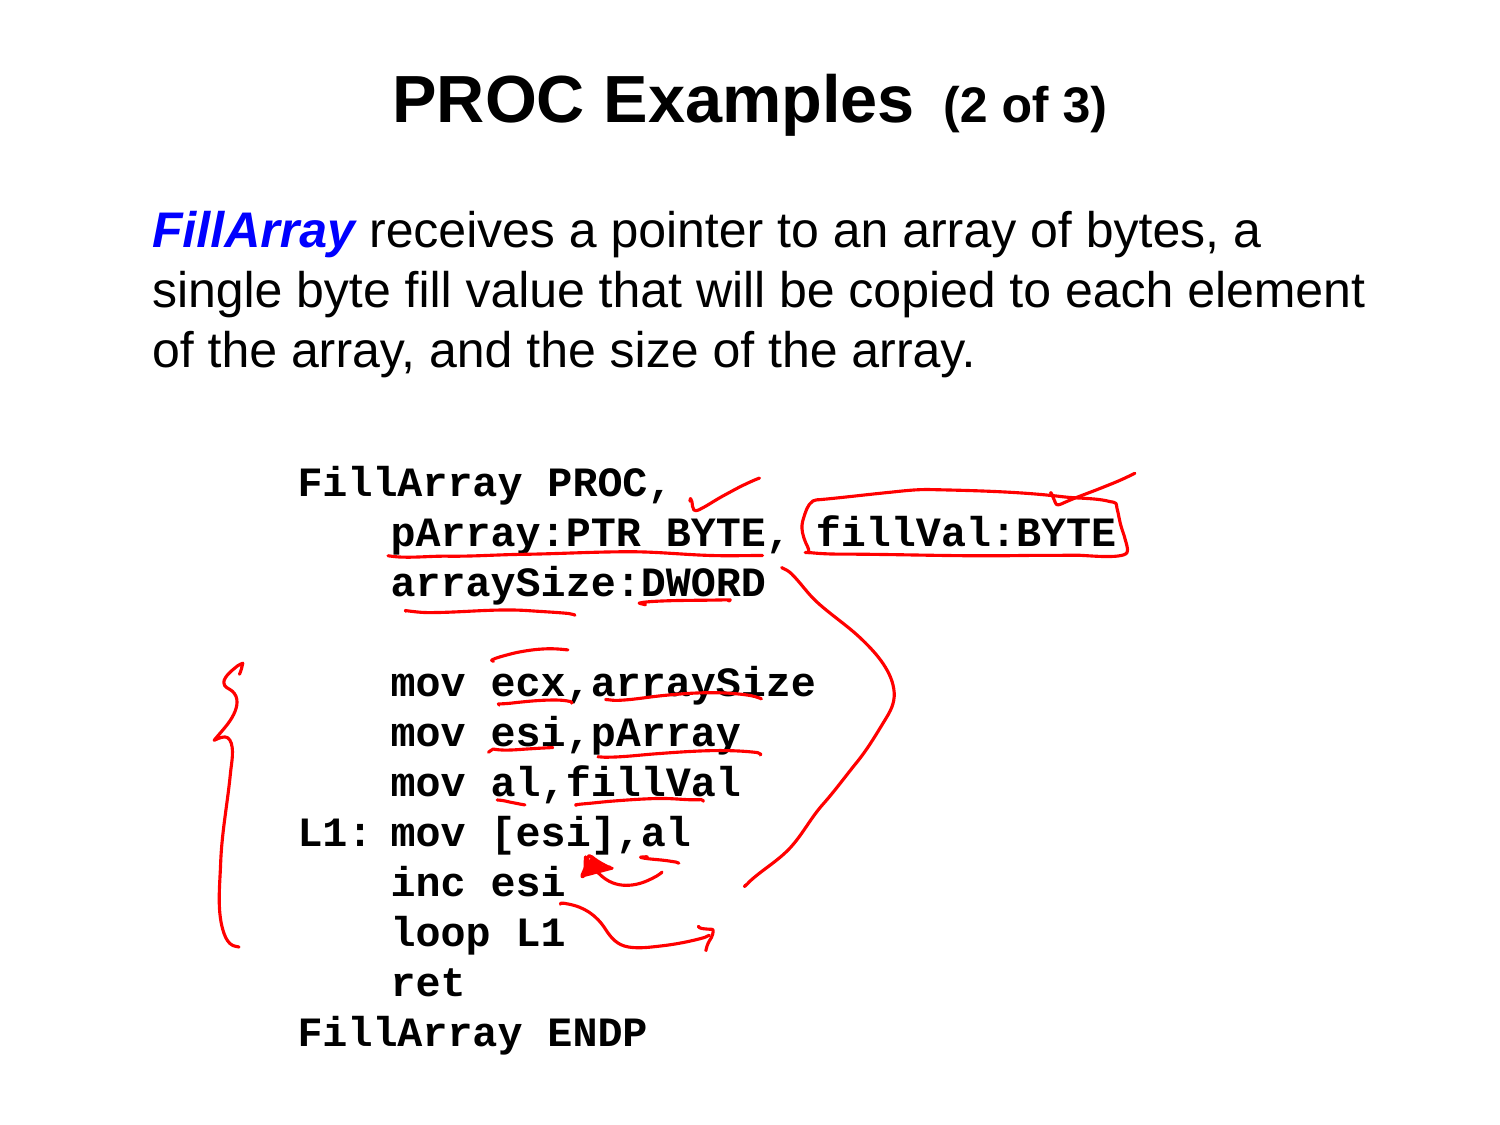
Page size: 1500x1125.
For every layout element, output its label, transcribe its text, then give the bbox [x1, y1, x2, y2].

title PROC Examples (2 of 3) [75, 24, 1425, 168]
text_box FillArray receives a pointer to an array of bytes, a single byte fill value that will be copied to each element of the array, and the size of the array. [137, 174, 1400, 400]
text_box FillArray PROC, pArray:PTR BYTE, fillVal:BYTE arraySize:DWORD mov ecx,arraySize mov esi,pArray mov al,fillVal L1: mov [esi],al inc esi loop L1 ret FillArray ENDP [274, 424, 1263, 1088]
